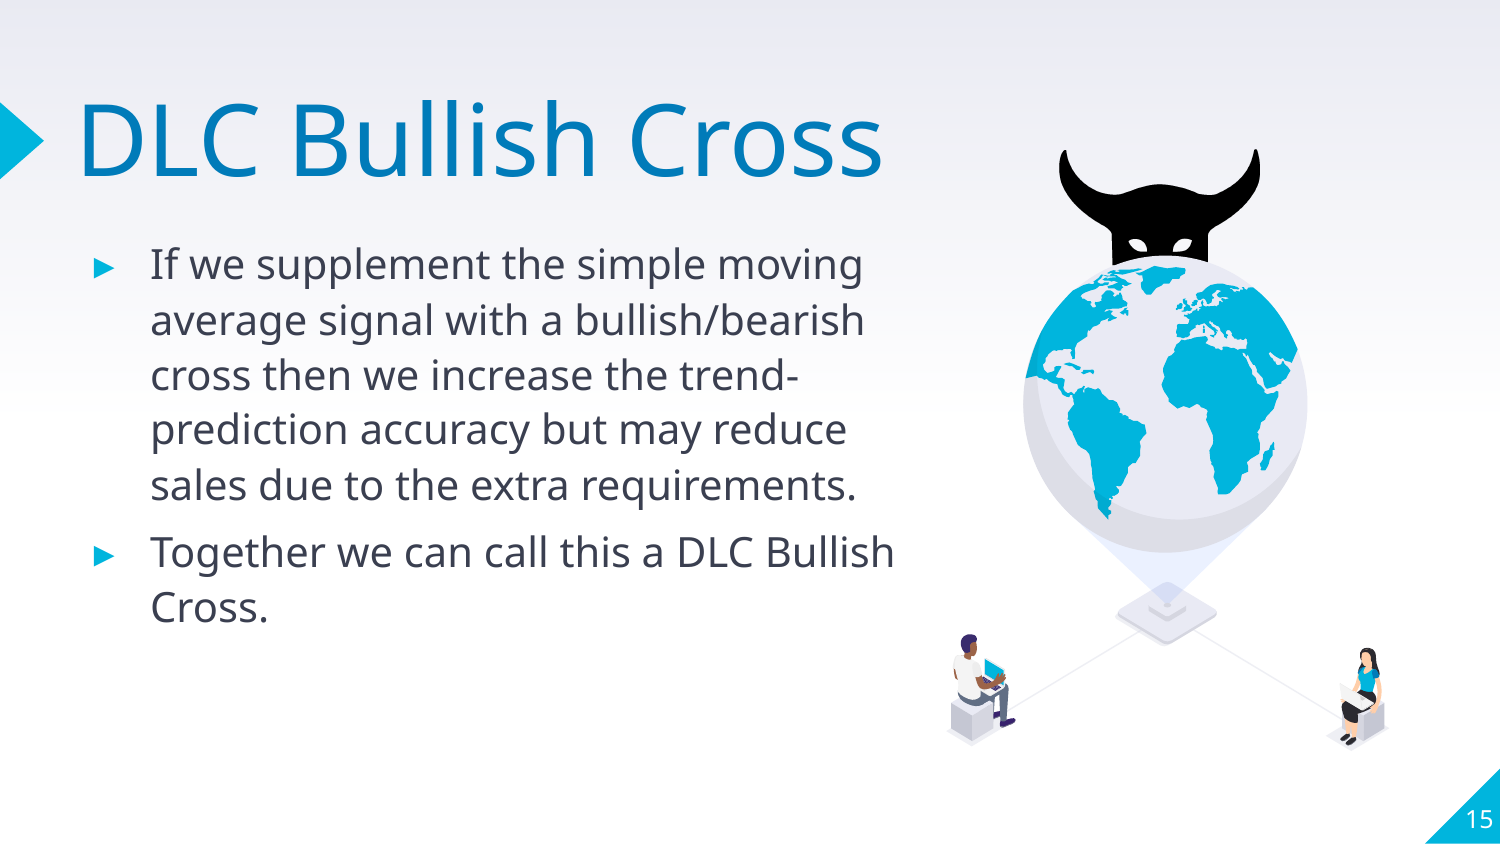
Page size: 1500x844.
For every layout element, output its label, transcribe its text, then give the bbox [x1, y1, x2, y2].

list If we supplement the simple moving average signal with a bullish/bearish cross then we increase the trend-prediction accuracy but may reduce sales due to the extra requirements. Together we can call this a DLC Bullish Cross. [75, 233, 910, 761]
title DLC Bullish Cross [75, 99, 1001, 277]
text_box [945, 255, 1390, 752]
picture [1059, 149, 1261, 255]
slide_number ‹#› [1418, 760, 1494, 838]
